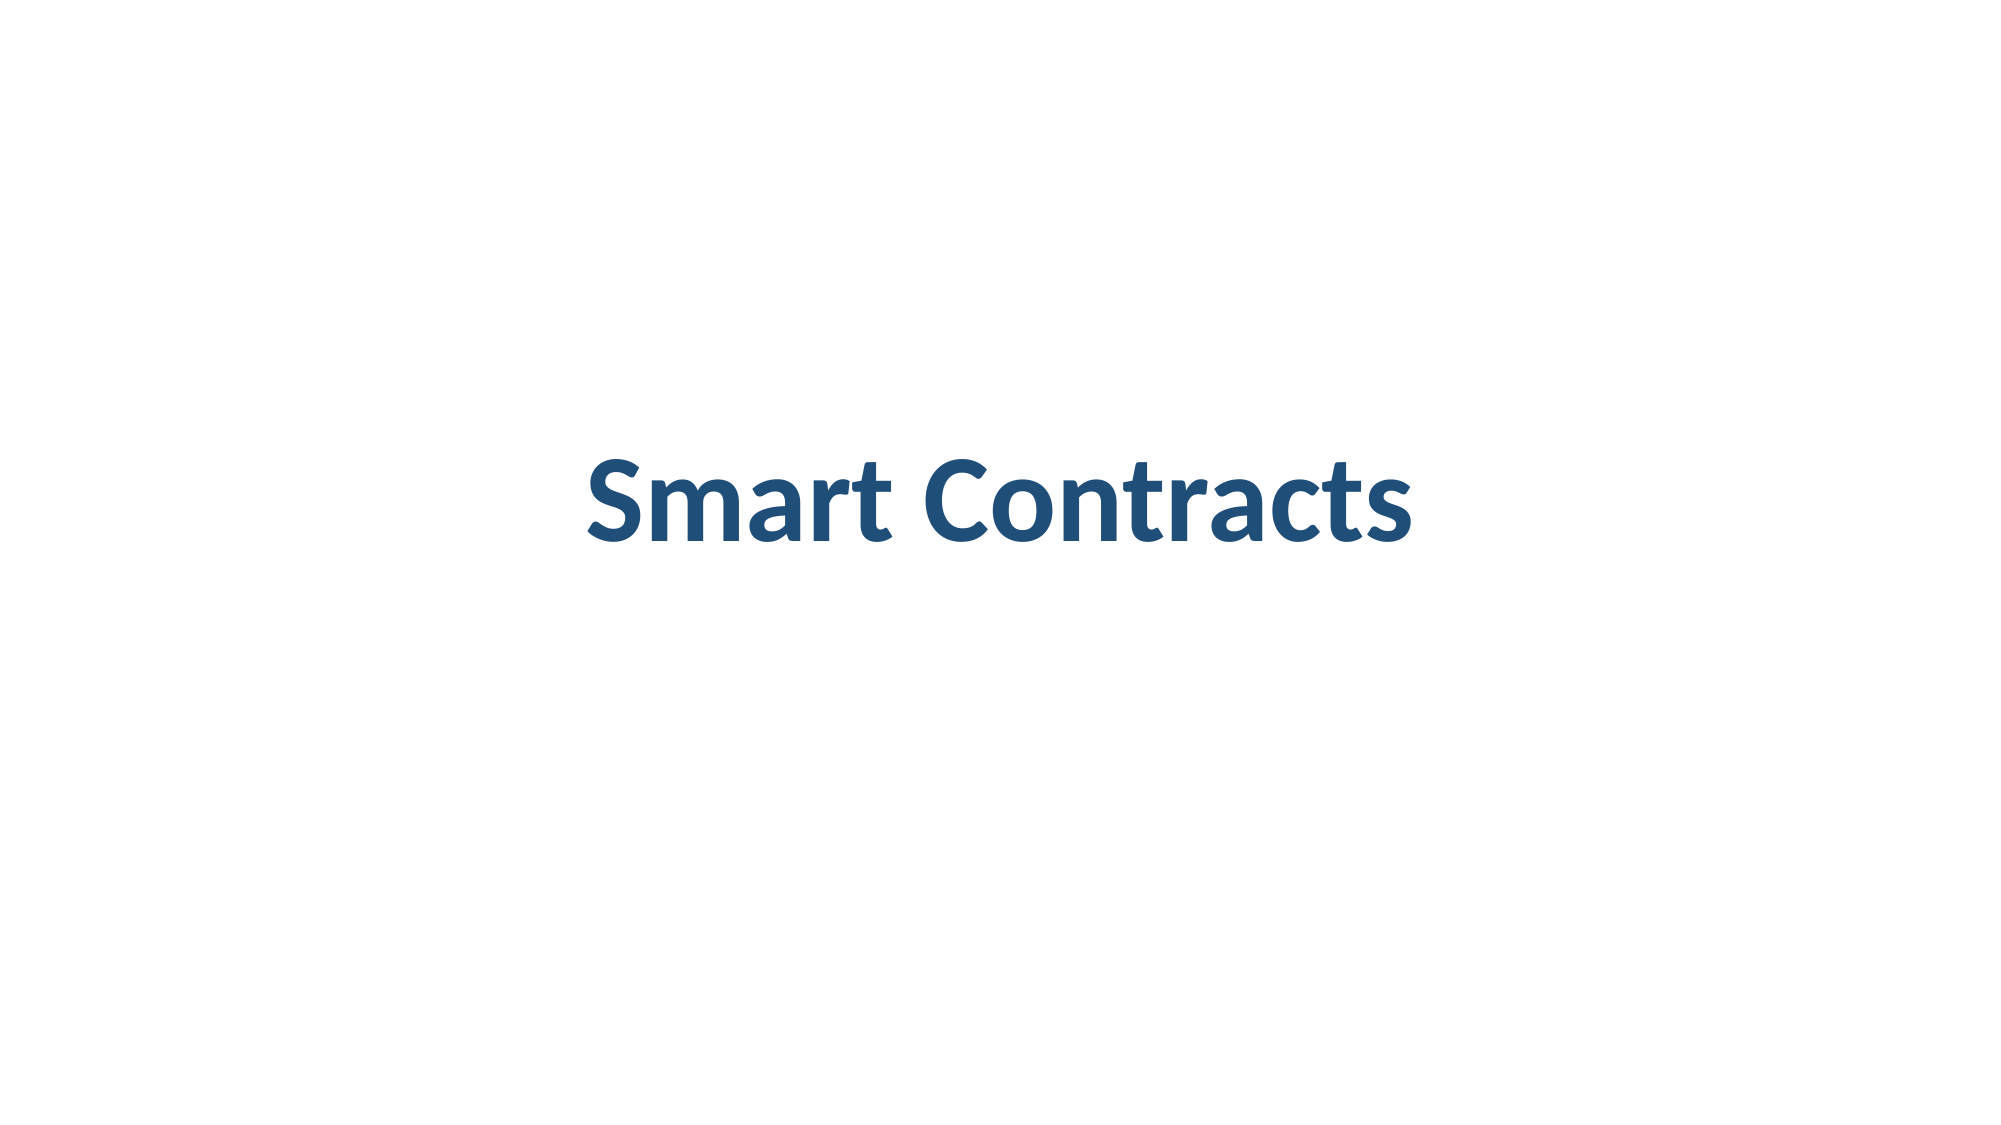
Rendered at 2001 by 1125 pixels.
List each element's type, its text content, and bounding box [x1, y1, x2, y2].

title Smart Contracts [249, 184, 1750, 576]
